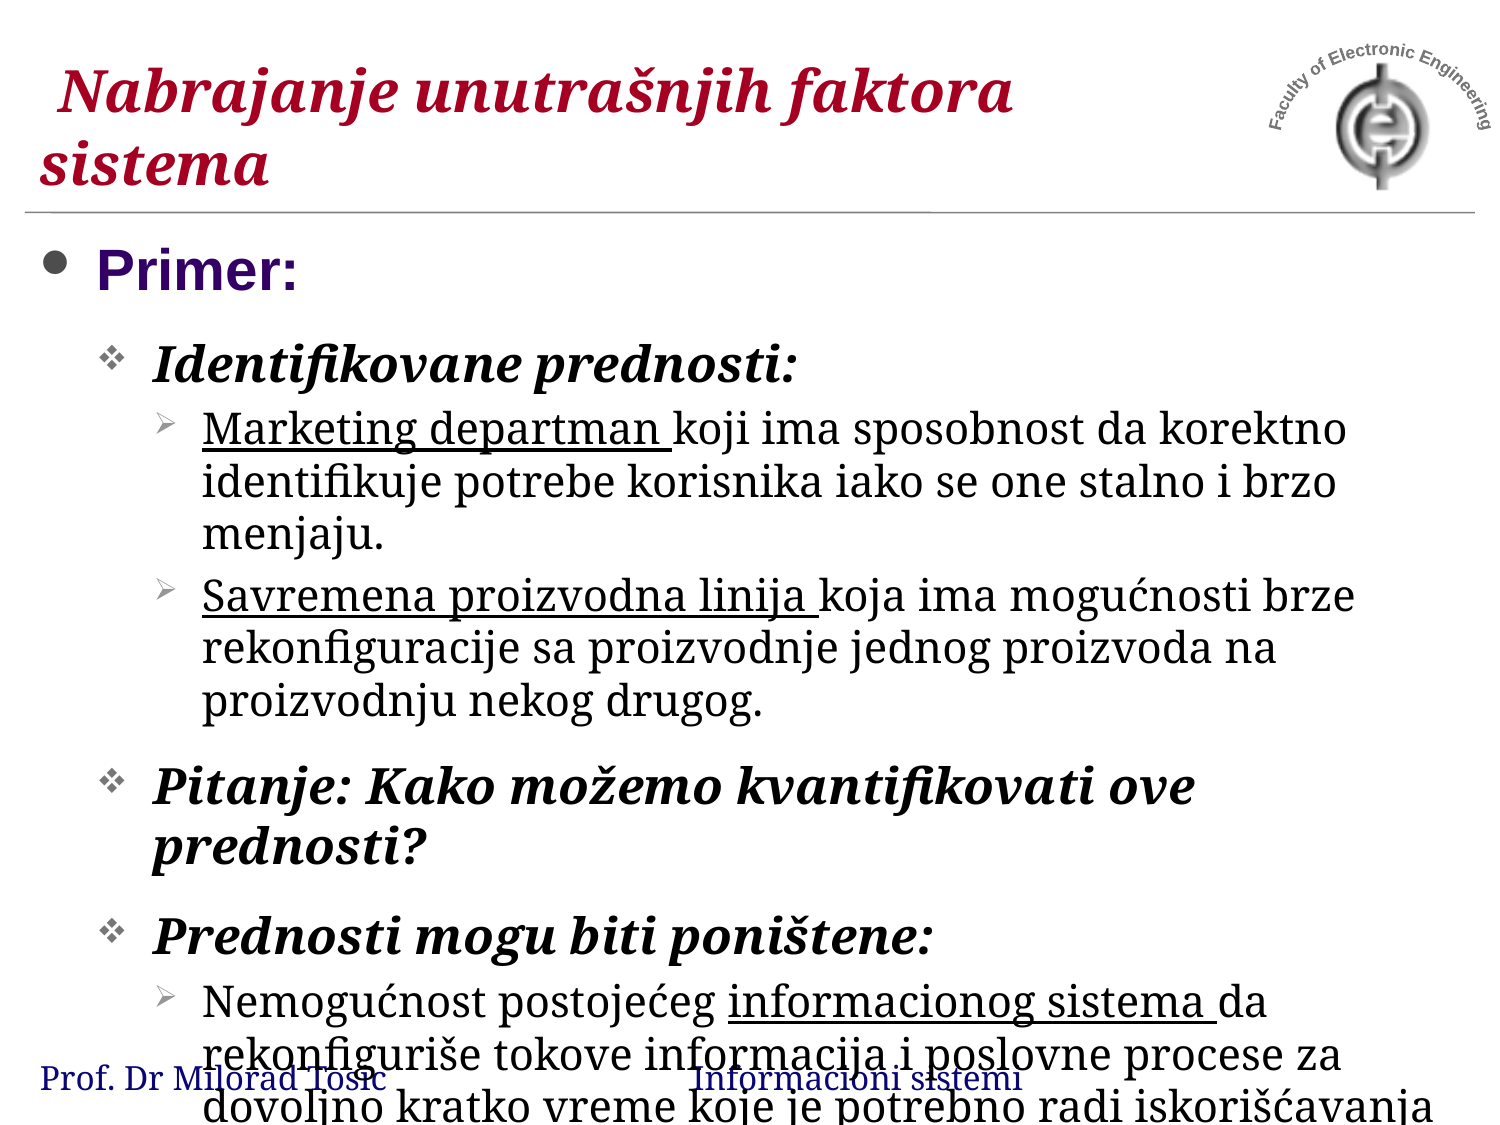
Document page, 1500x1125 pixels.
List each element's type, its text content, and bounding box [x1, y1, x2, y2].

list Primer: Identifikovane prednosti: Marketing departman koji ima sposobnost da korektno identifikuje potrebe korisnika iako se one stalno i brzo menjaju. Savremena proizvodna linija koja ima mogućnosti brze rekonfiguracije sa proizvodnje jednog proizvoda na proizvodnju nekog drugog. Pitanje: Kako možemo kvantifikovati ove prednosti? Prednosti mogu biti poništene: Nemogućnost postojećeg informacionog sistema da rekonfiguriše tokove informacija i poslovne procese za dovoljno kratko vreme koje je potrebno radi iskorišćavanja potencijala za plasman na tržištu koji se trenutno pojavio [24, 224, 1476, 1038]
title Nabrajanje unutrašnjih faktora sistema [24, 37, 1276, 201]
picture [1314, 49, 1453, 208]
footer Prof. Dr Milorad Tosic Informacioni sistemi [24, 1049, 1201, 1101]
